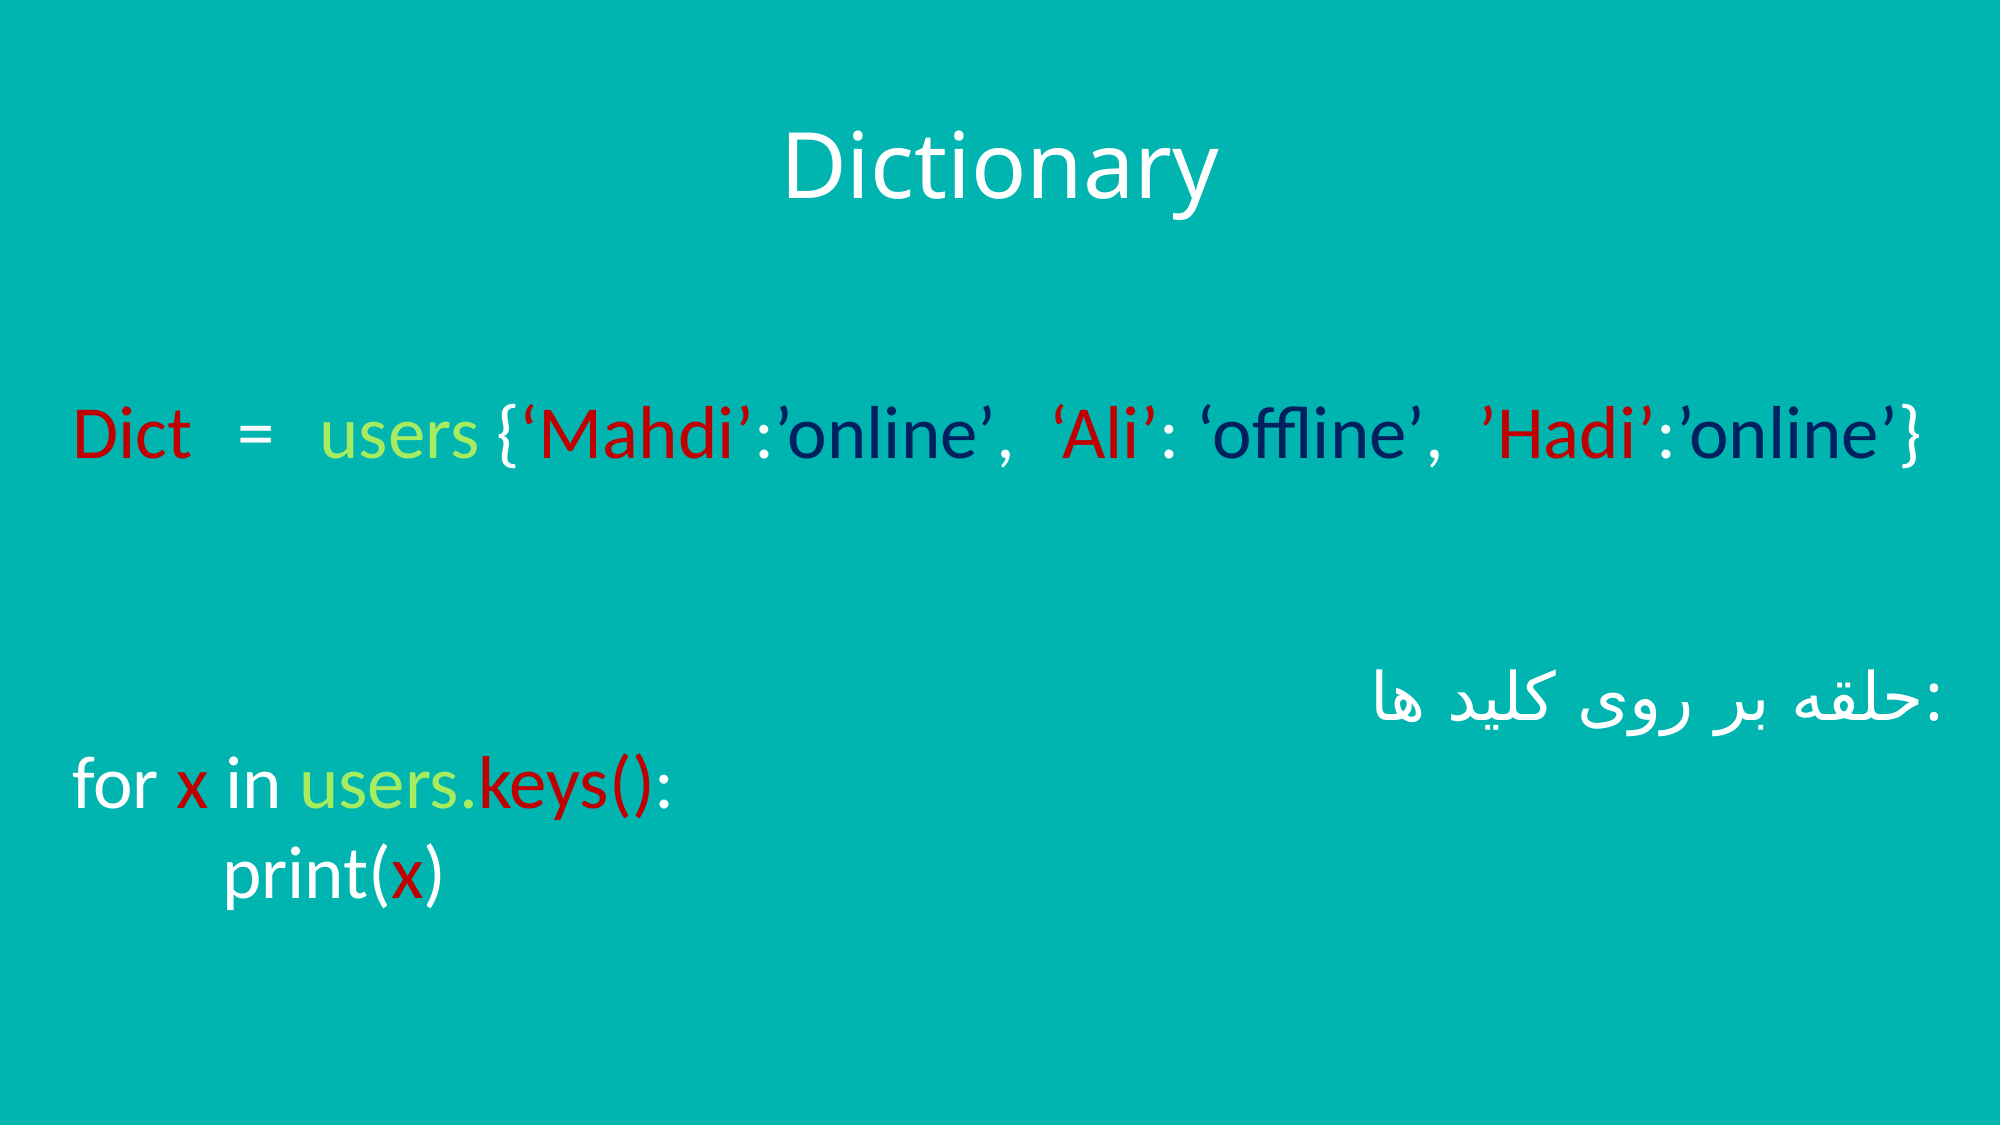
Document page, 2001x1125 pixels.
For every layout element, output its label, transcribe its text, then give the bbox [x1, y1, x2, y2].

title Dictionary [137, 59, 1863, 278]
text_box Dict = users {‘Mahdi’:’online’, ‘Ali’: ‘offline’, ’Hadi’:’online’} حلقه بر روی کلید ها: for x in users.keys(): print(x) [57, 376, 1958, 1012]
